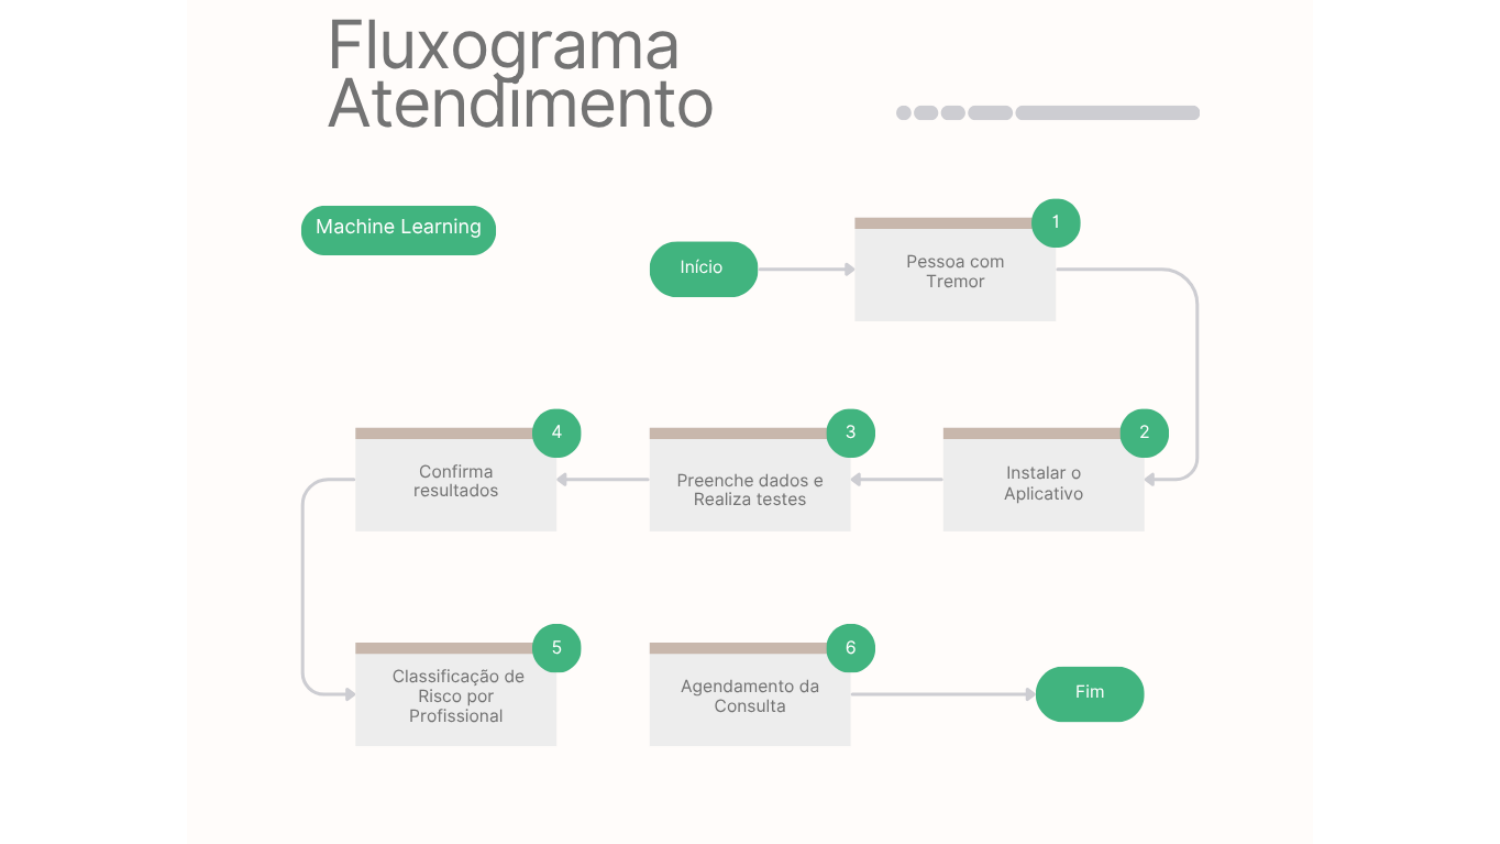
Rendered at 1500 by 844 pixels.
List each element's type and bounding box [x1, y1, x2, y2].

picture [187, 0, 1313, 844]
